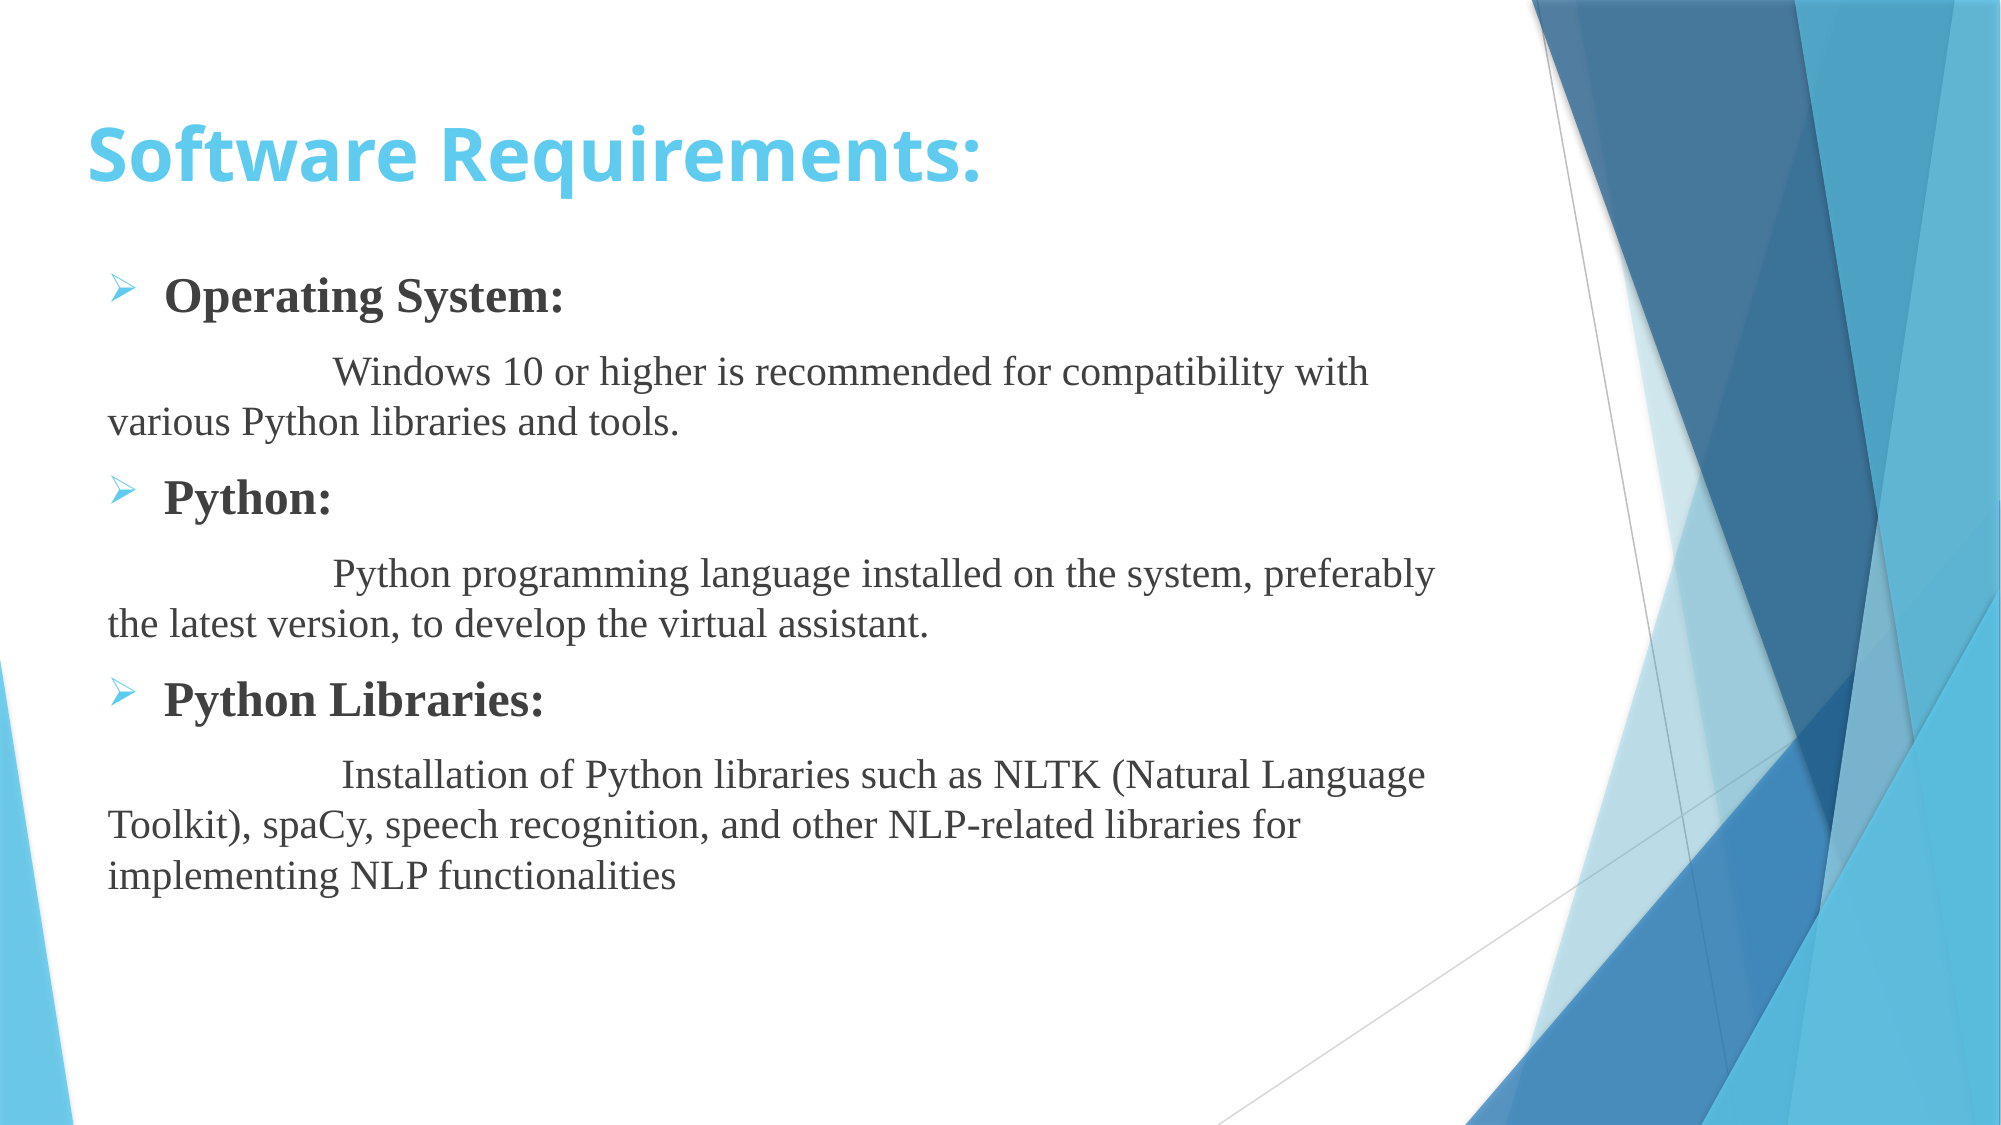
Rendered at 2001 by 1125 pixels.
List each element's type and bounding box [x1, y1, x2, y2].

text_box [0, 0, 2000, 1125]
